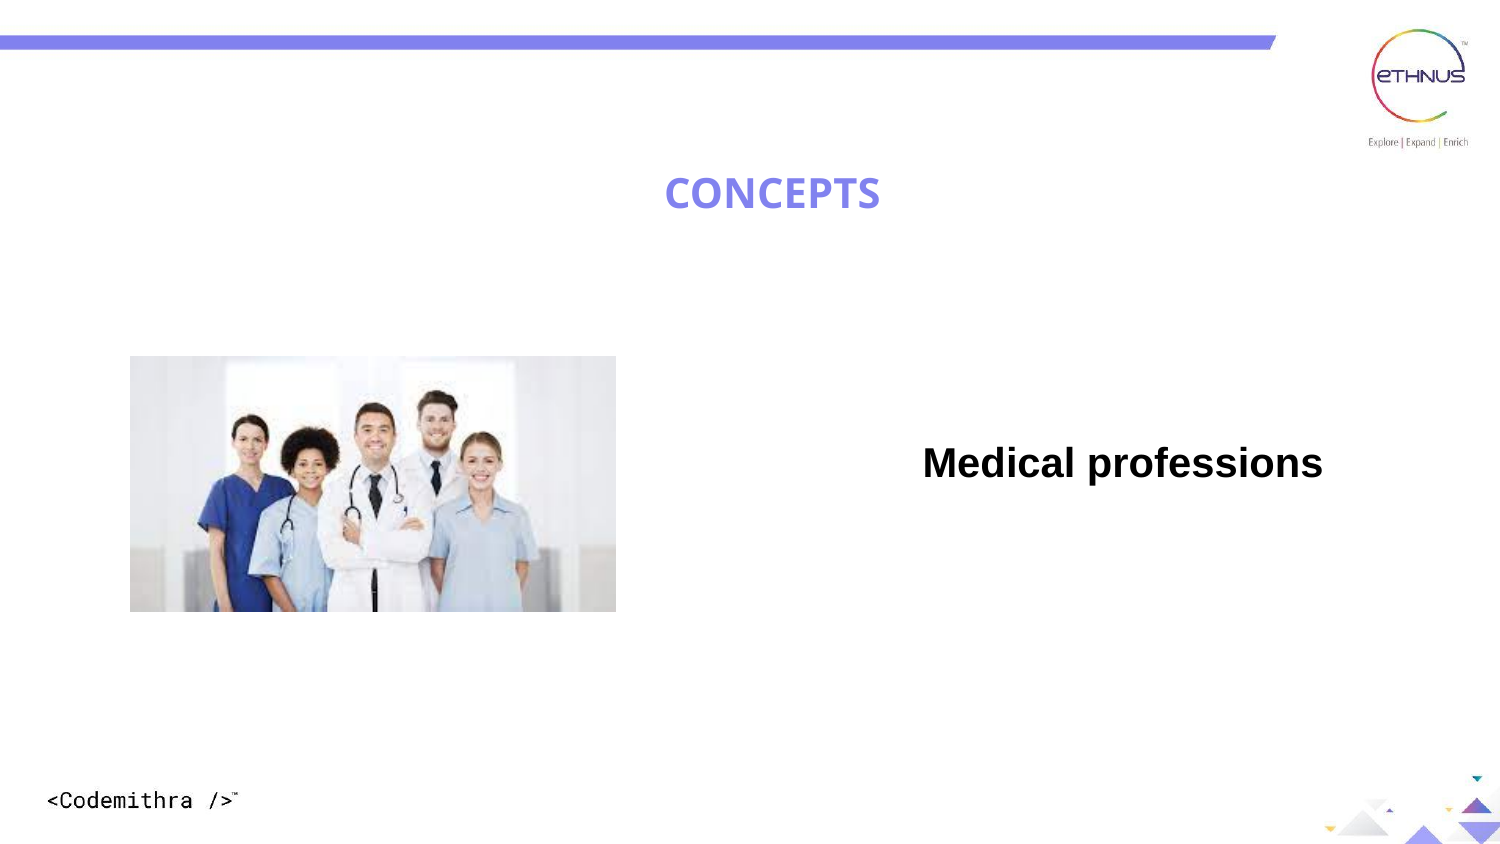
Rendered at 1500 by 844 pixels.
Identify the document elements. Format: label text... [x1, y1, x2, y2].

text_box CONCEPTS [649, 151, 1081, 232]
picture [0, 1, 1500, 844]
text_box Medical professions [907, 421, 1400, 547]
